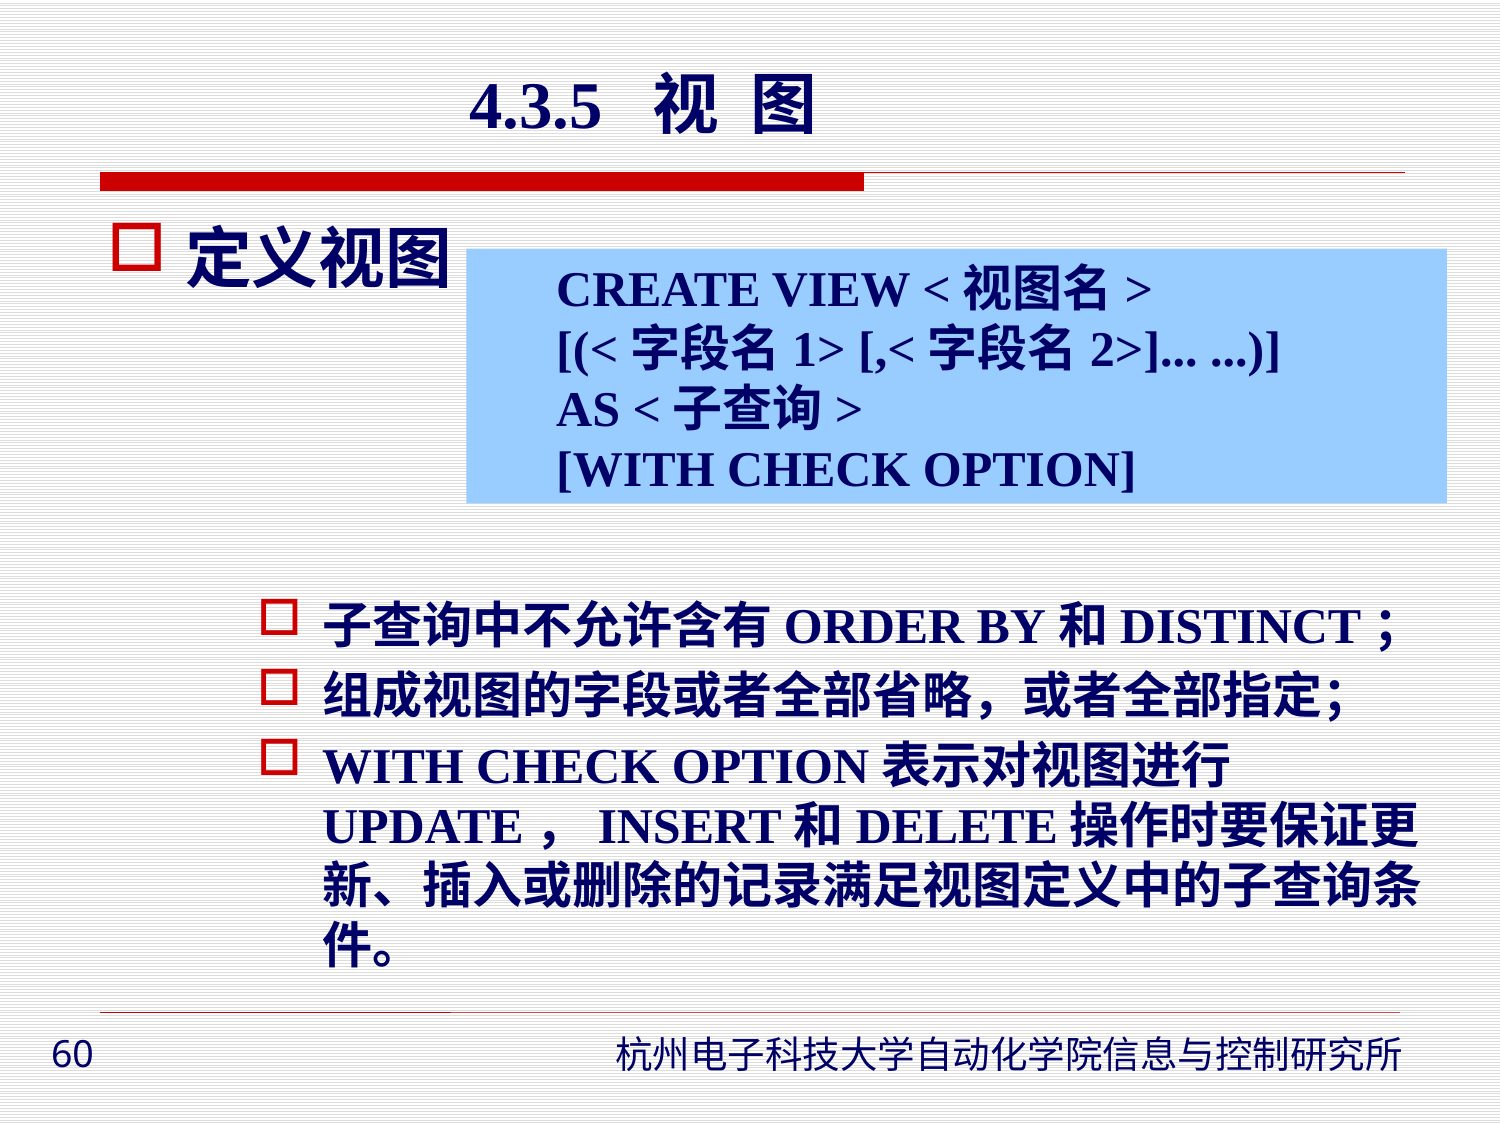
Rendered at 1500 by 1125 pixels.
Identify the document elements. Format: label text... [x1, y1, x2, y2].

text_box CREATE VIEW <视图名> [(<字段名1> [,<字段名2>]... ...)] AS <子查询> [WITH CHECK OPTION] [466, 248, 1447, 504]
list 定义视图 子查询中不允许含有ORDER BY和DISTINCT； 组成视图的字段或者全部省略，或者全部指定； WITH CHECK OPTION表示对视图进行UPDATE，INSERT和DELETE操作时要保证更新、插入或删除的记录满足视图定义中的子查询条件。 [92, 208, 1447, 988]
text_box 4.3.5 视 图 [454, 54, 975, 150]
